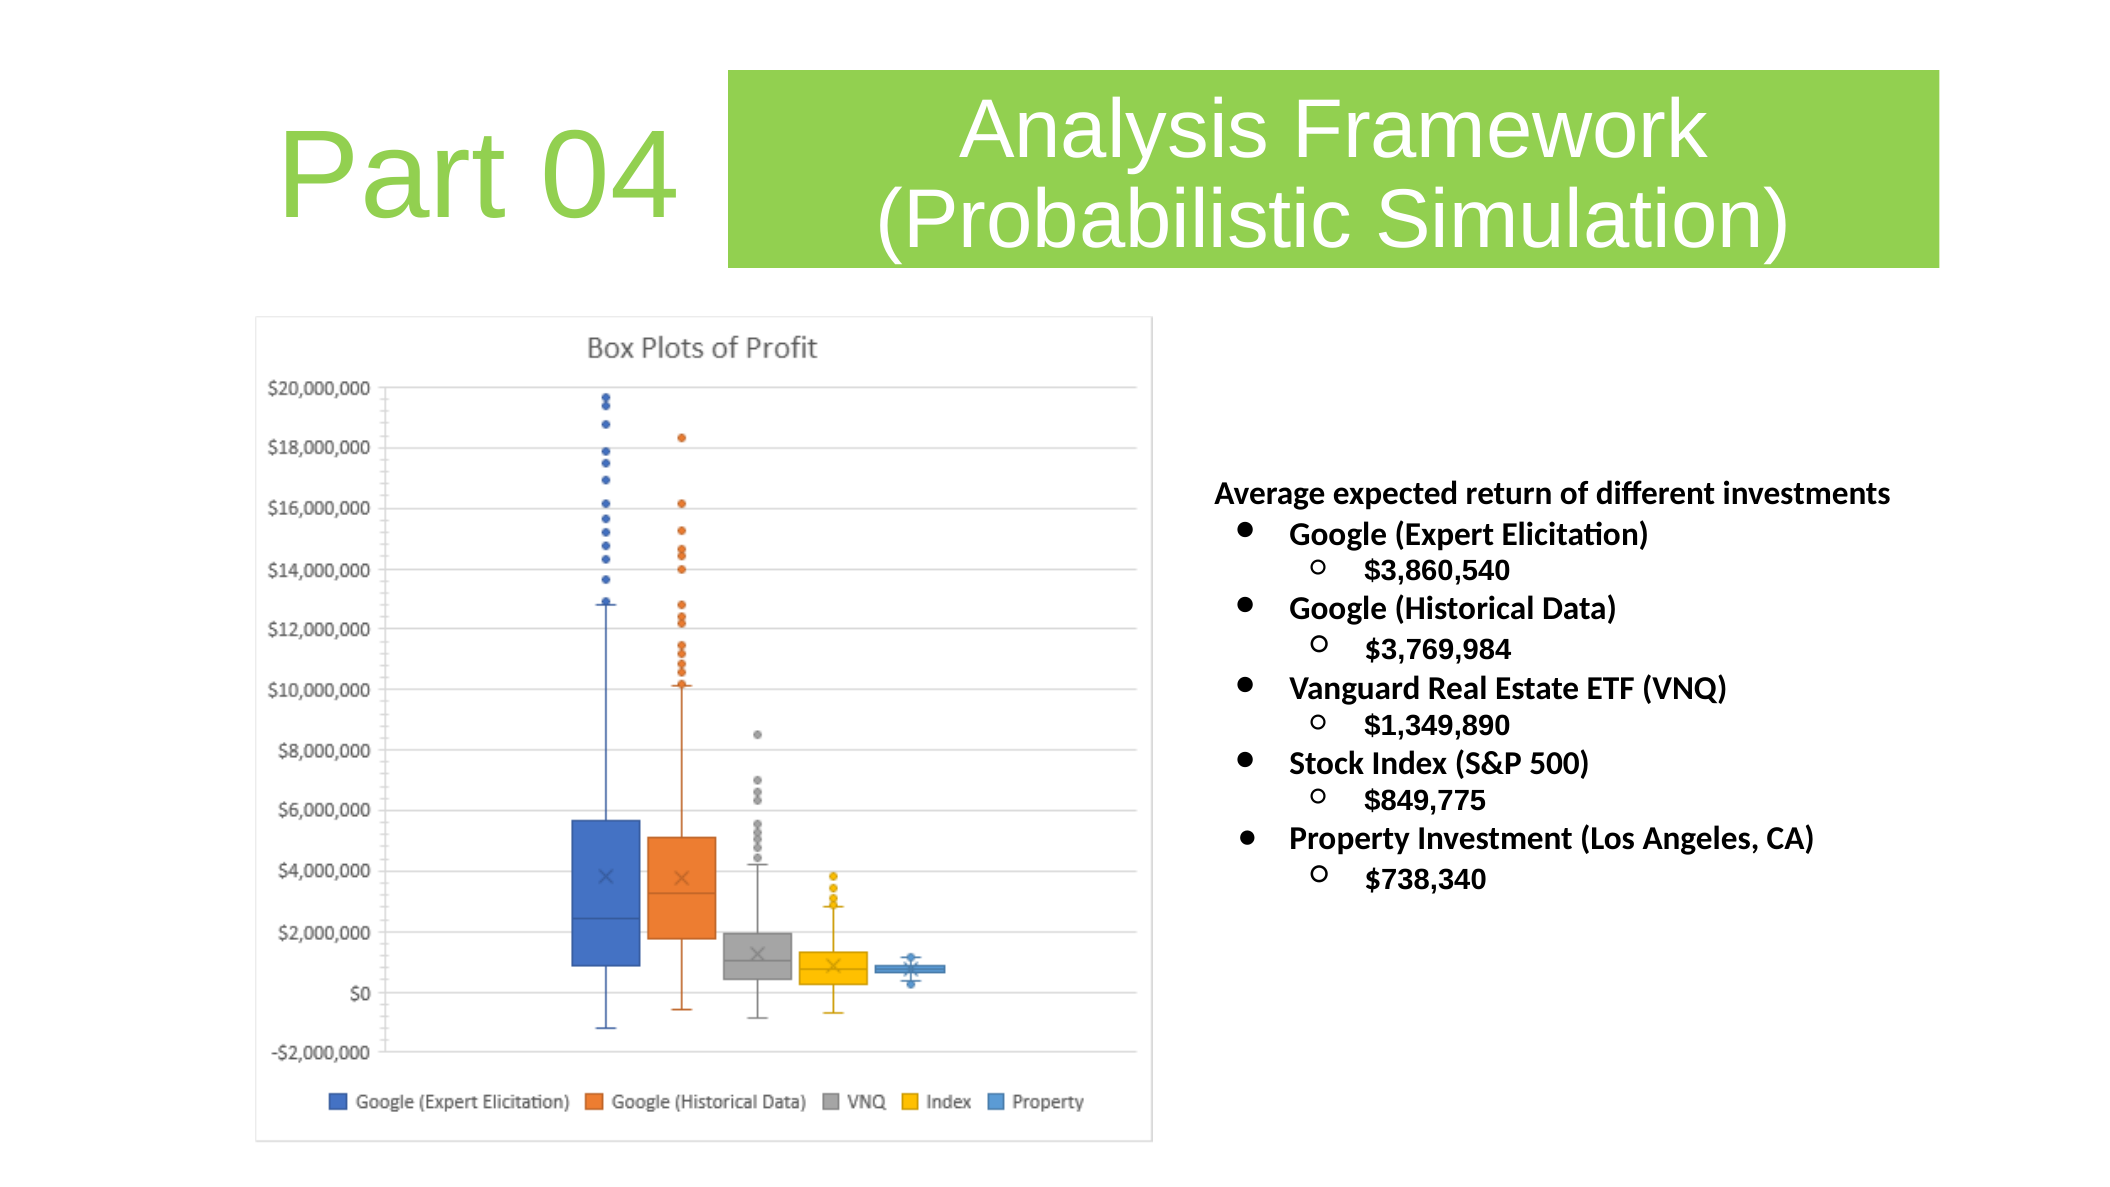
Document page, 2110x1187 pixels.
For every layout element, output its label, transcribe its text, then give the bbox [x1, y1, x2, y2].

picture [254, 316, 1153, 1144]
text_box Average expected return of different investments Google (Expert Elicitation) $3,860,540 Google (Historical Data) $3,769,984 Vanguard Real Estate ETF (VNQ) $1,349,890 Stock Index (S&P 500) $849,775 Property Investment (Los Angeles, CA) $738,340 [1199, 456, 1927, 1004]
text_box Analysis Framework (Probabilistic Simulation) [839, 85, 1828, 253]
text_box [728, 70, 1940, 268]
text_box Part 04 [276, 92, 717, 246]
